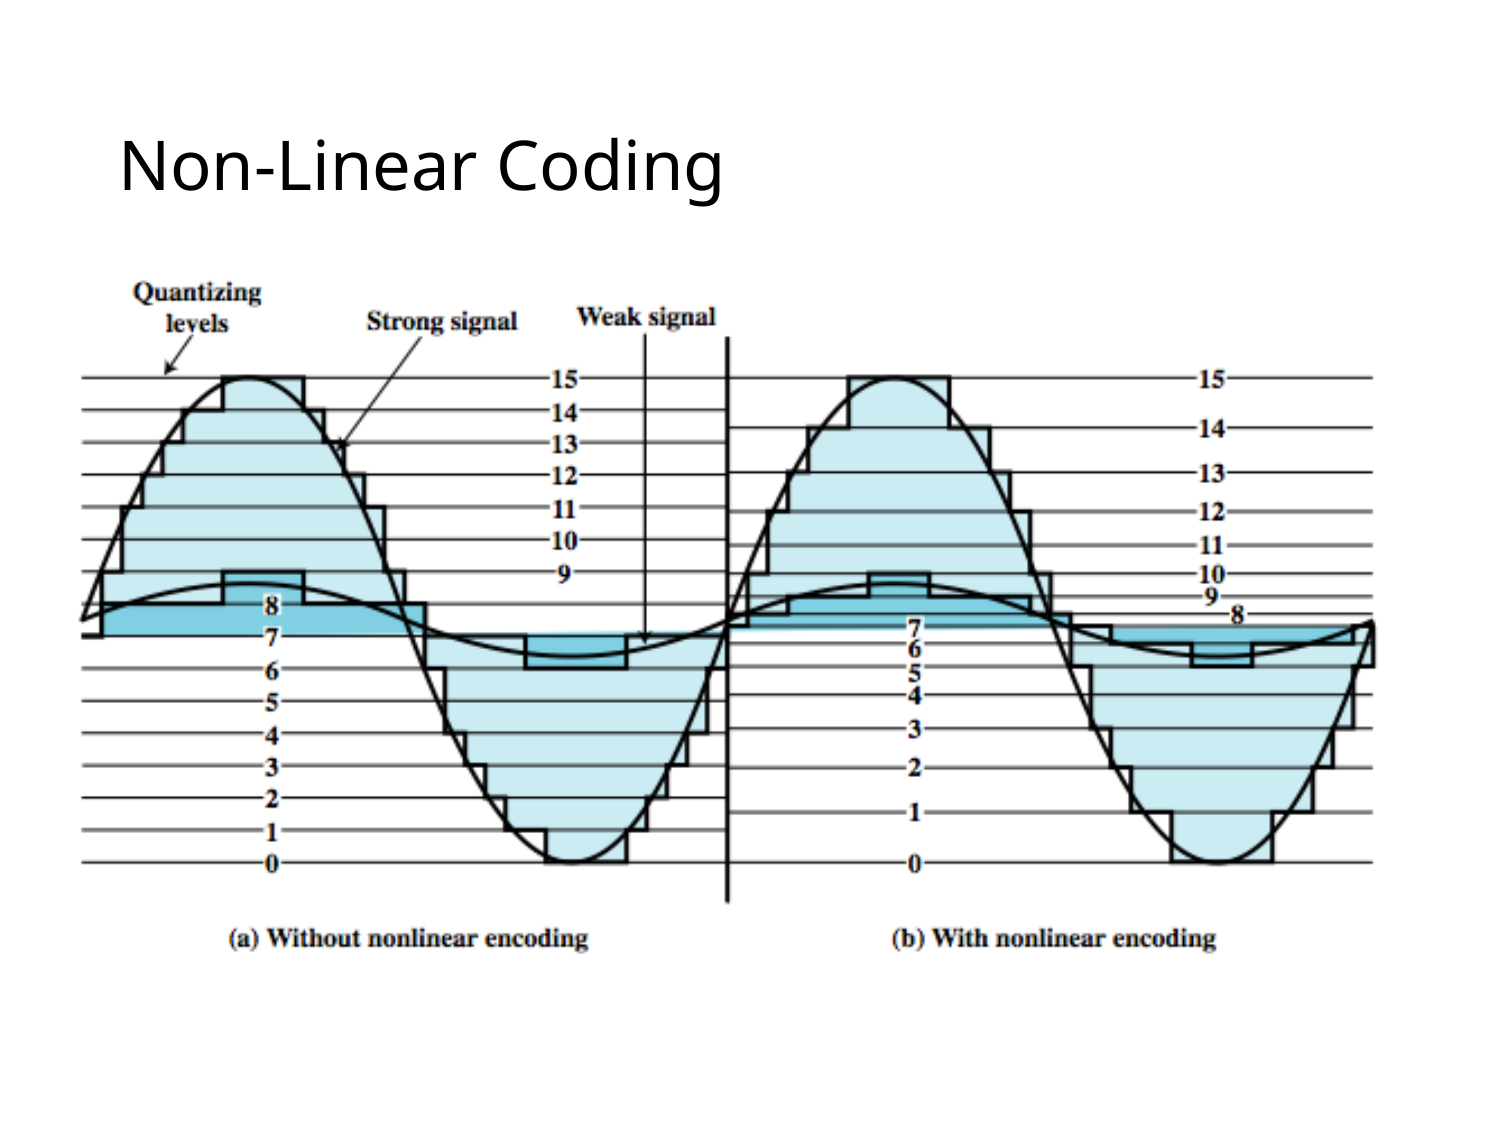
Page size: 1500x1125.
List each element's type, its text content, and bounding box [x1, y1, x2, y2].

title Non-Linear Coding [103, 59, 1397, 249]
picture [0, 249, 1500, 1050]
